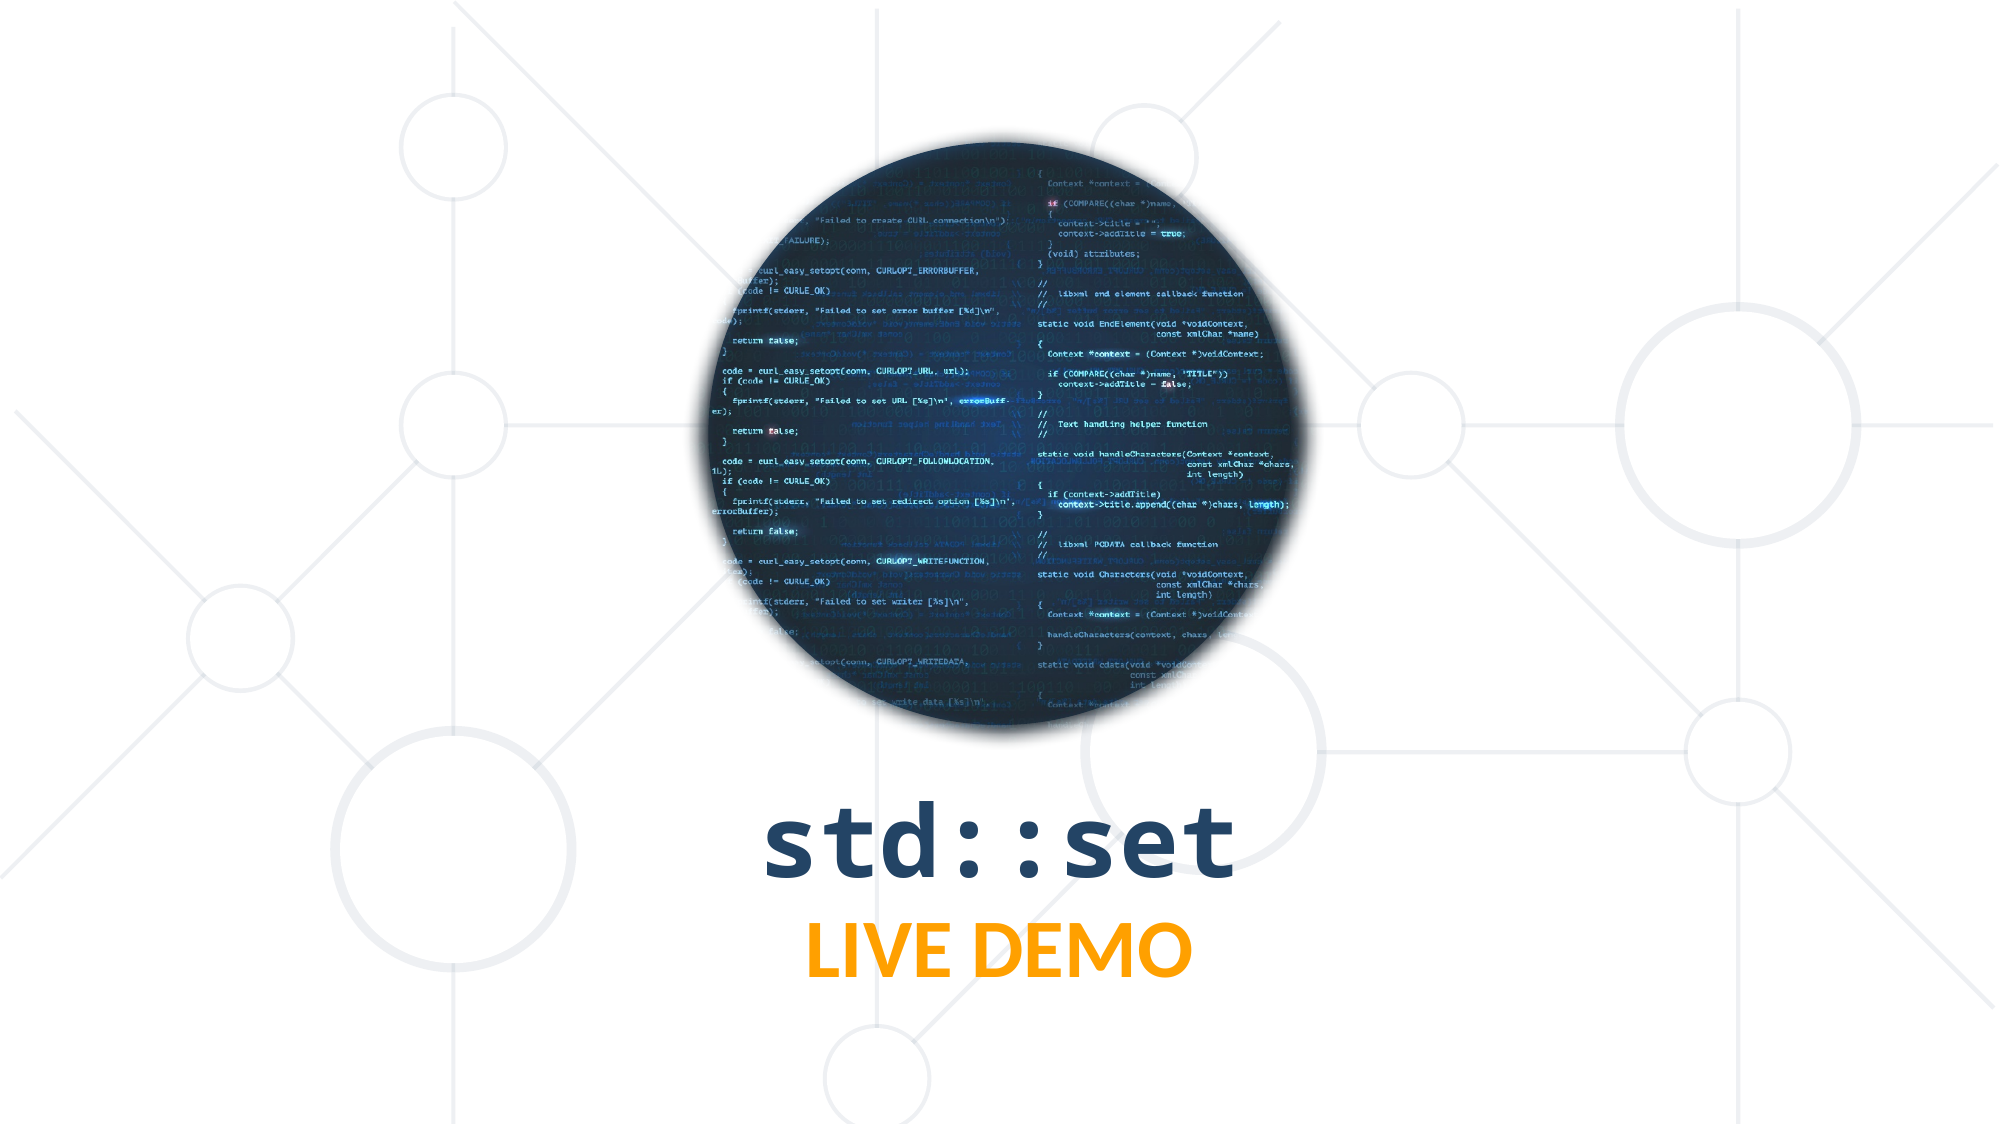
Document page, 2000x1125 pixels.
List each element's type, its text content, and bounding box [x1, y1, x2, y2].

list LIVE DEMO [100, 900, 1899, 983]
picture [681, 124, 1325, 751]
list std::set [100, 771, 1899, 898]
